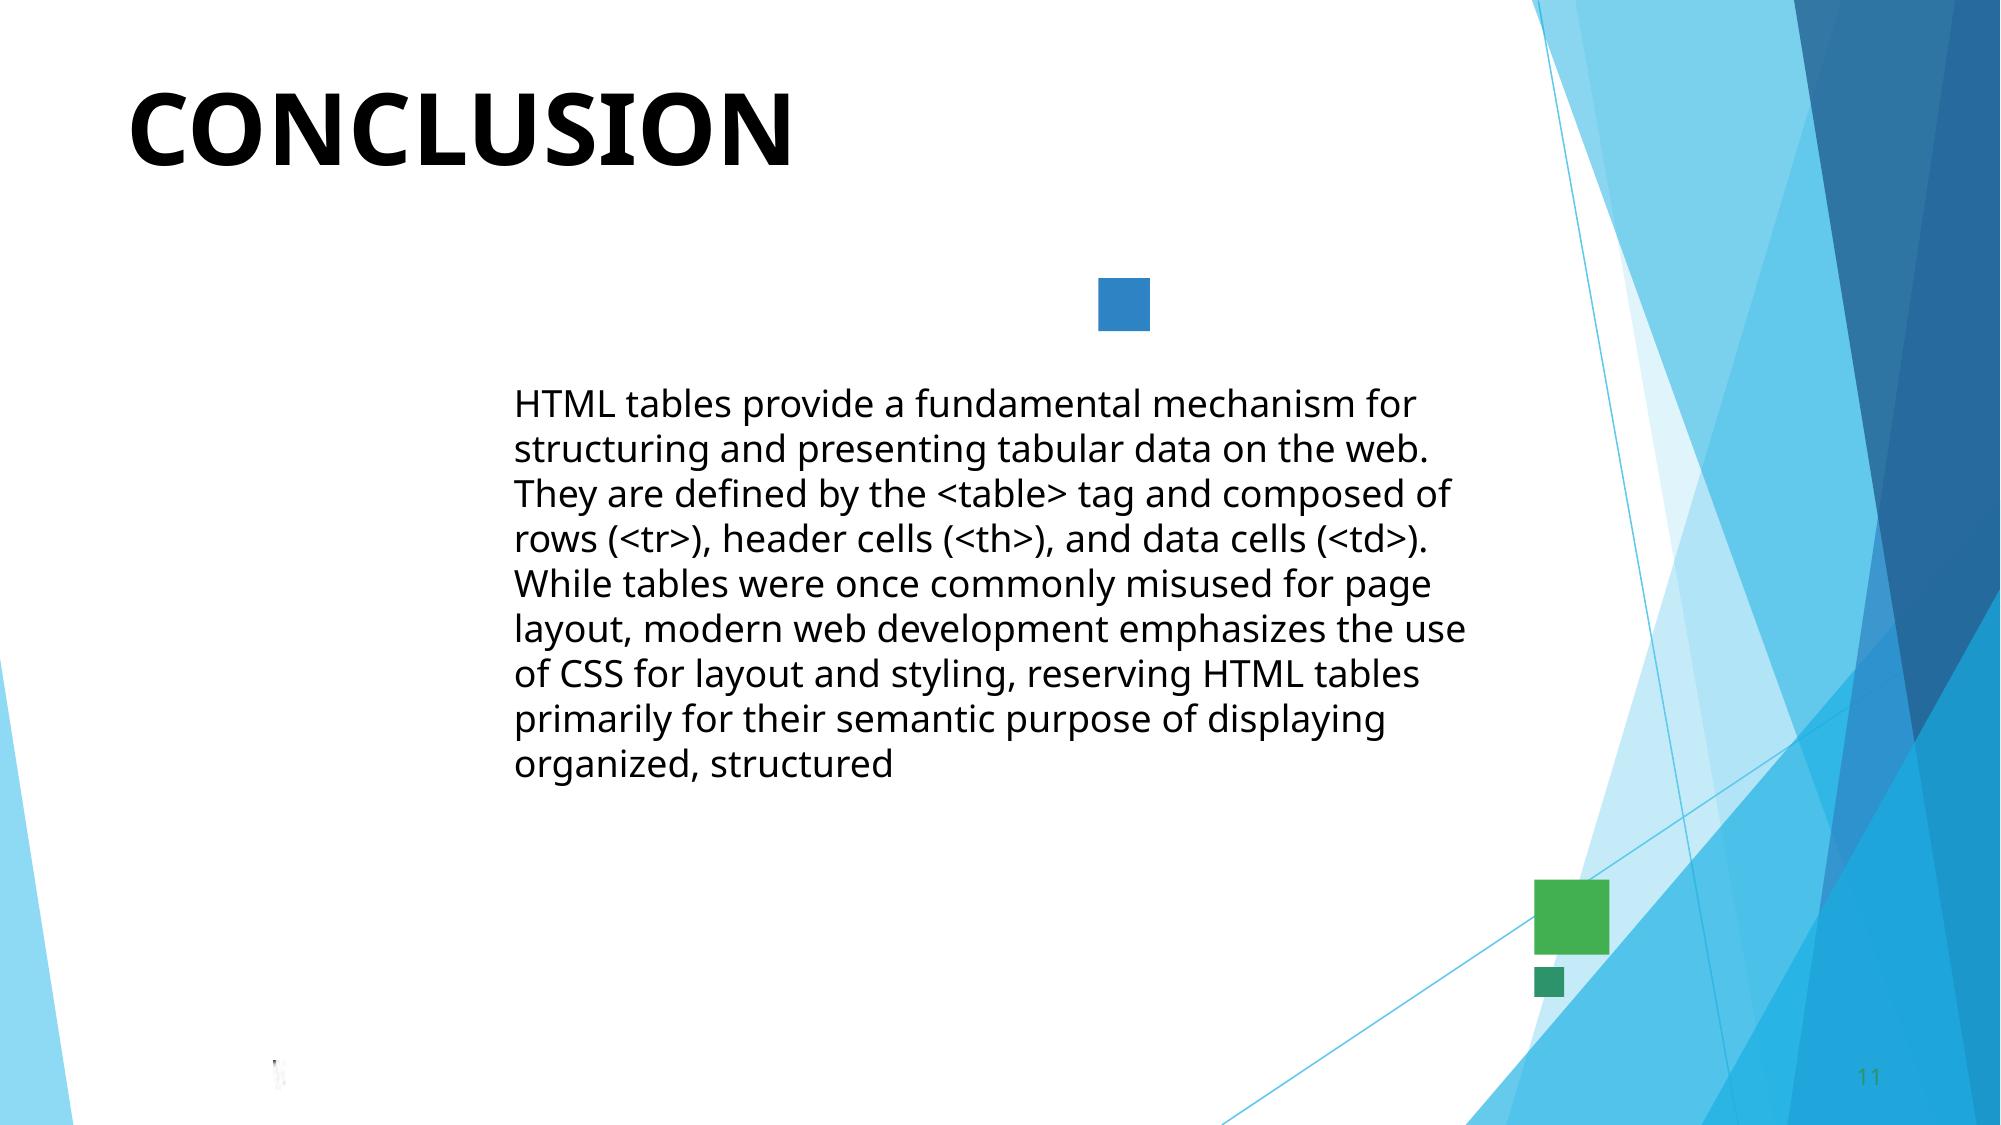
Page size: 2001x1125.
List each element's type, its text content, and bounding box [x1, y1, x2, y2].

text_box [1534, 967, 1565, 997]
text_box HTML tables provide a fundamental mechanism for structuring and presenting tabular data on the web. They are defined by the <table> tag and composed of rows (<tr>), header cells (<th>), and data cells (<td>). While tables were once commonly misused for page layout, modern web development emphasizes the use of CSS for layout and styling, reserving HTML tables primarily for their semantic purpose of displaying organized, structured [499, 373, 1501, 793]
text_box 11 [1849, 1061, 1888, 1095]
picture [273, 1060, 287, 1091]
text_box [1098, 278, 1150, 332]
text_box [1534, 879, 1610, 955]
title CONCLUSION [123, 63, 875, 254]
